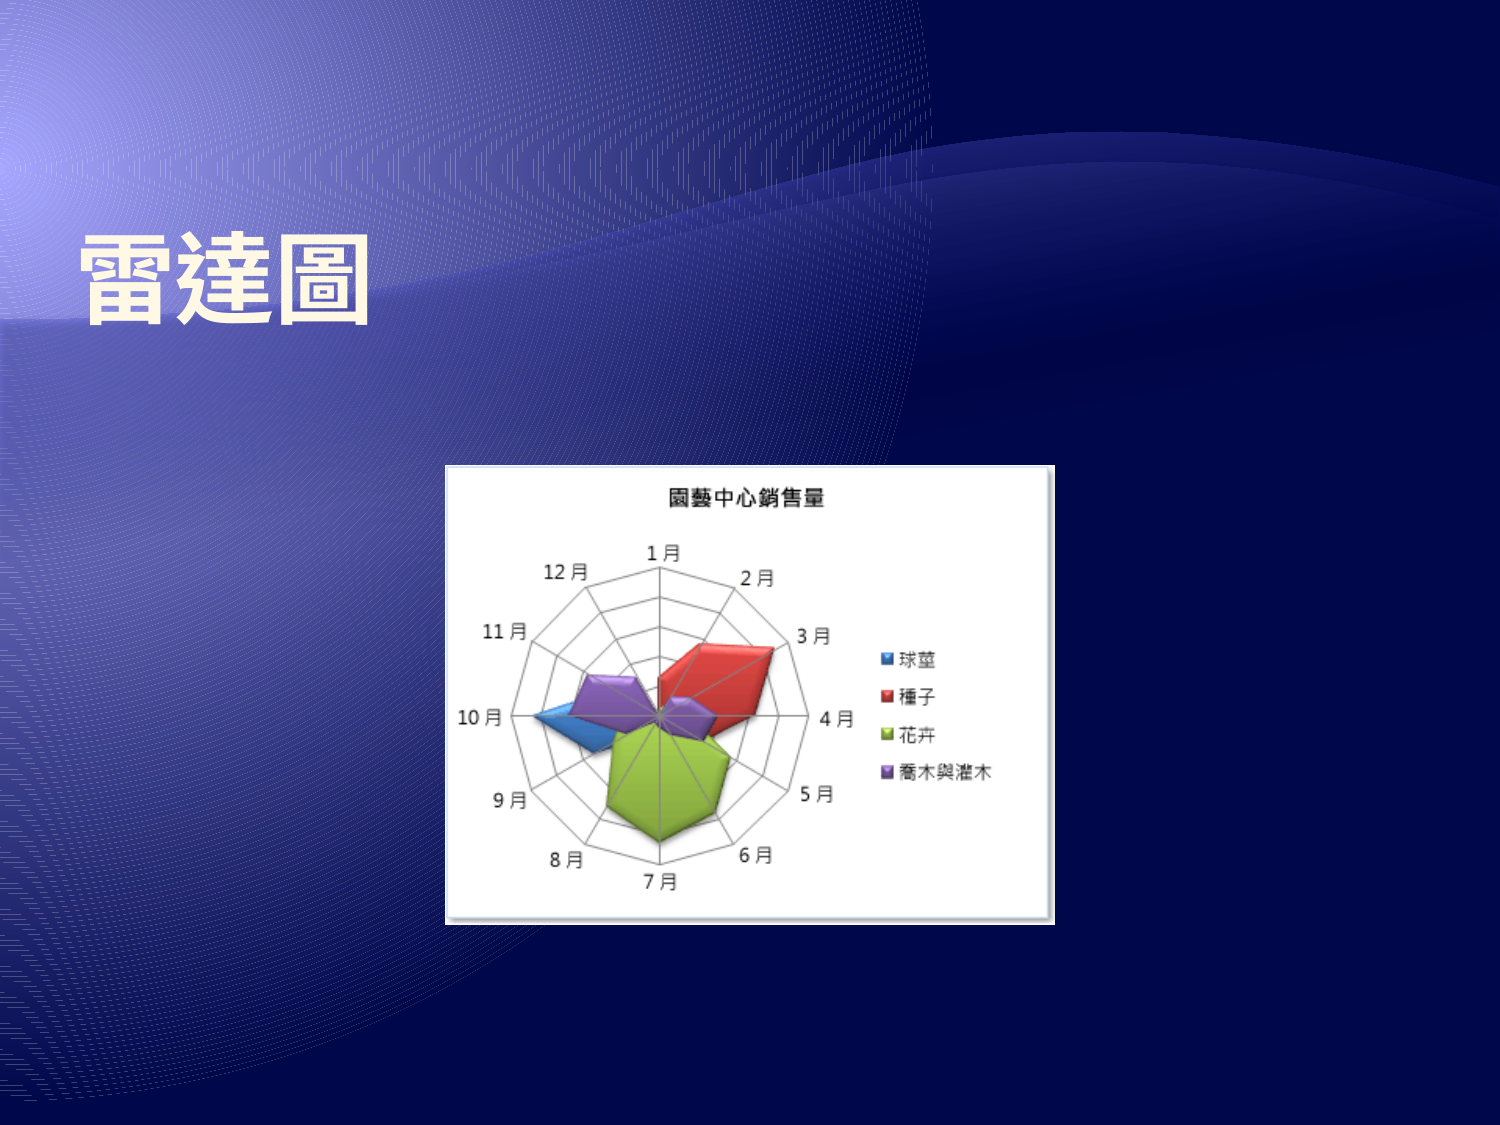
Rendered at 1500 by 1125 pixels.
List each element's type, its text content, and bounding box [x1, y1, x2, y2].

title 雷達圖 [75, 87, 1425, 338]
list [445, 465, 1055, 925]
